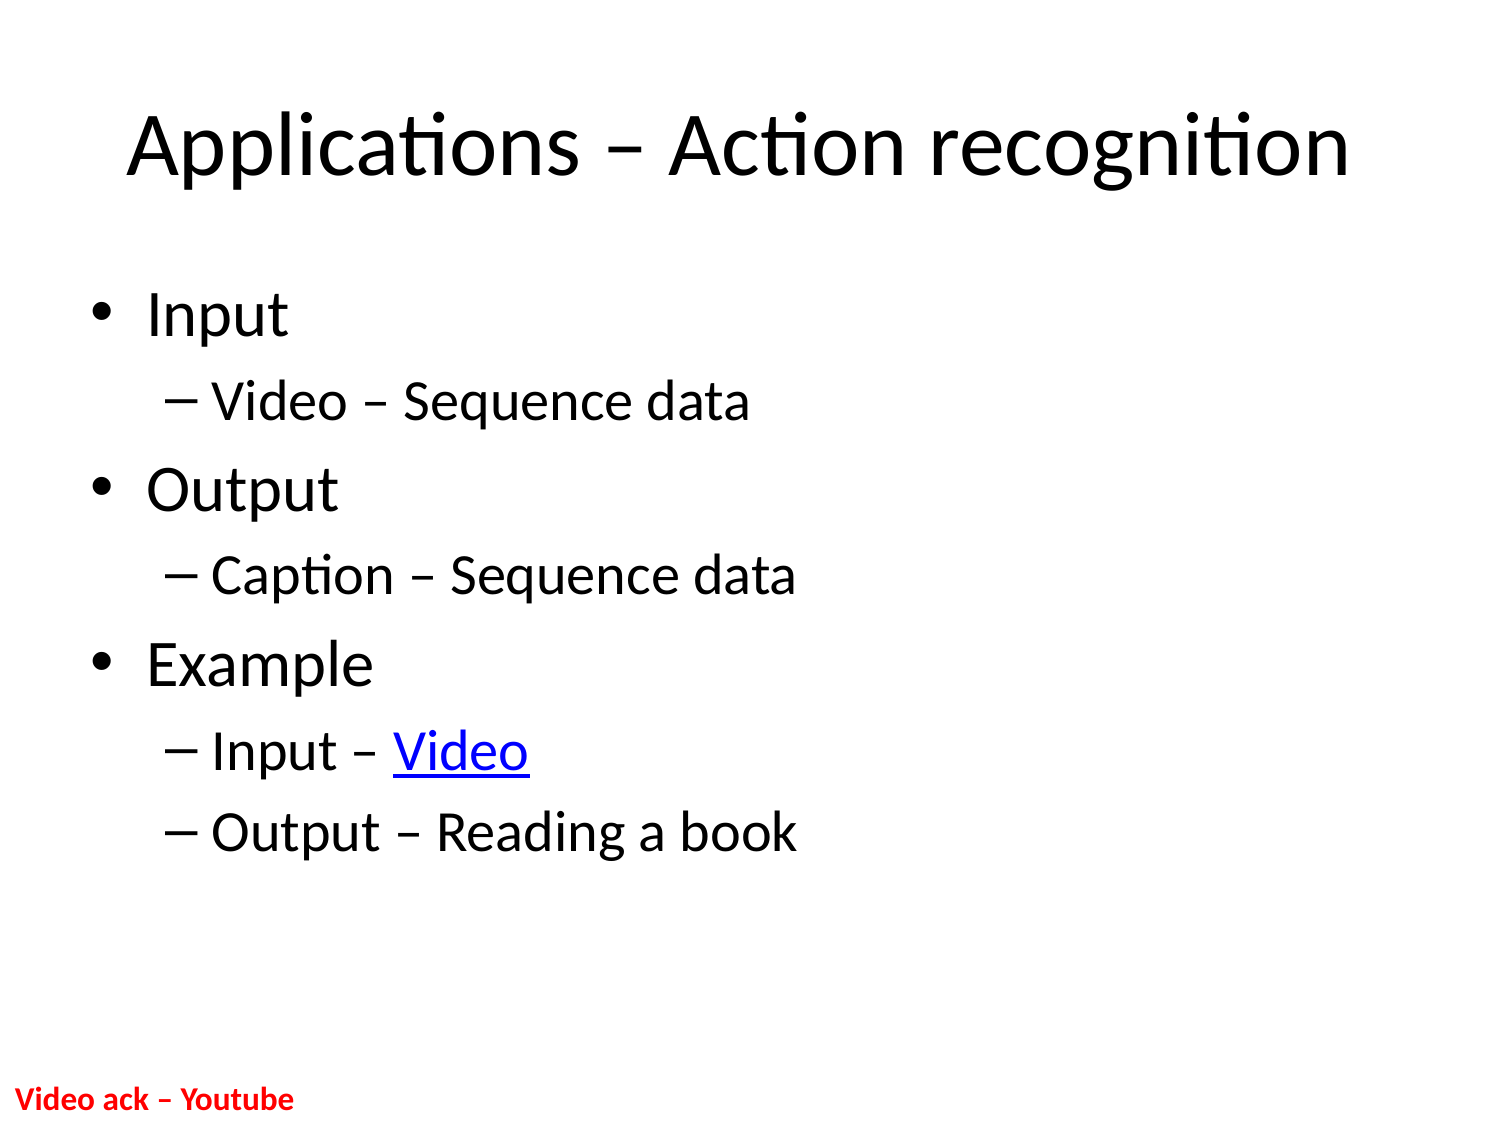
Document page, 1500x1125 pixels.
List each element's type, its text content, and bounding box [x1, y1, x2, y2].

title Applications – Action recognition [75, 45, 1425, 233]
list Input Video – Sequence data Output Caption – Sequence data Example Input – Video Output – Reading a book [75, 262, 1425, 1005]
text_box Video ack – Youtube [0, 1069, 313, 1125]
